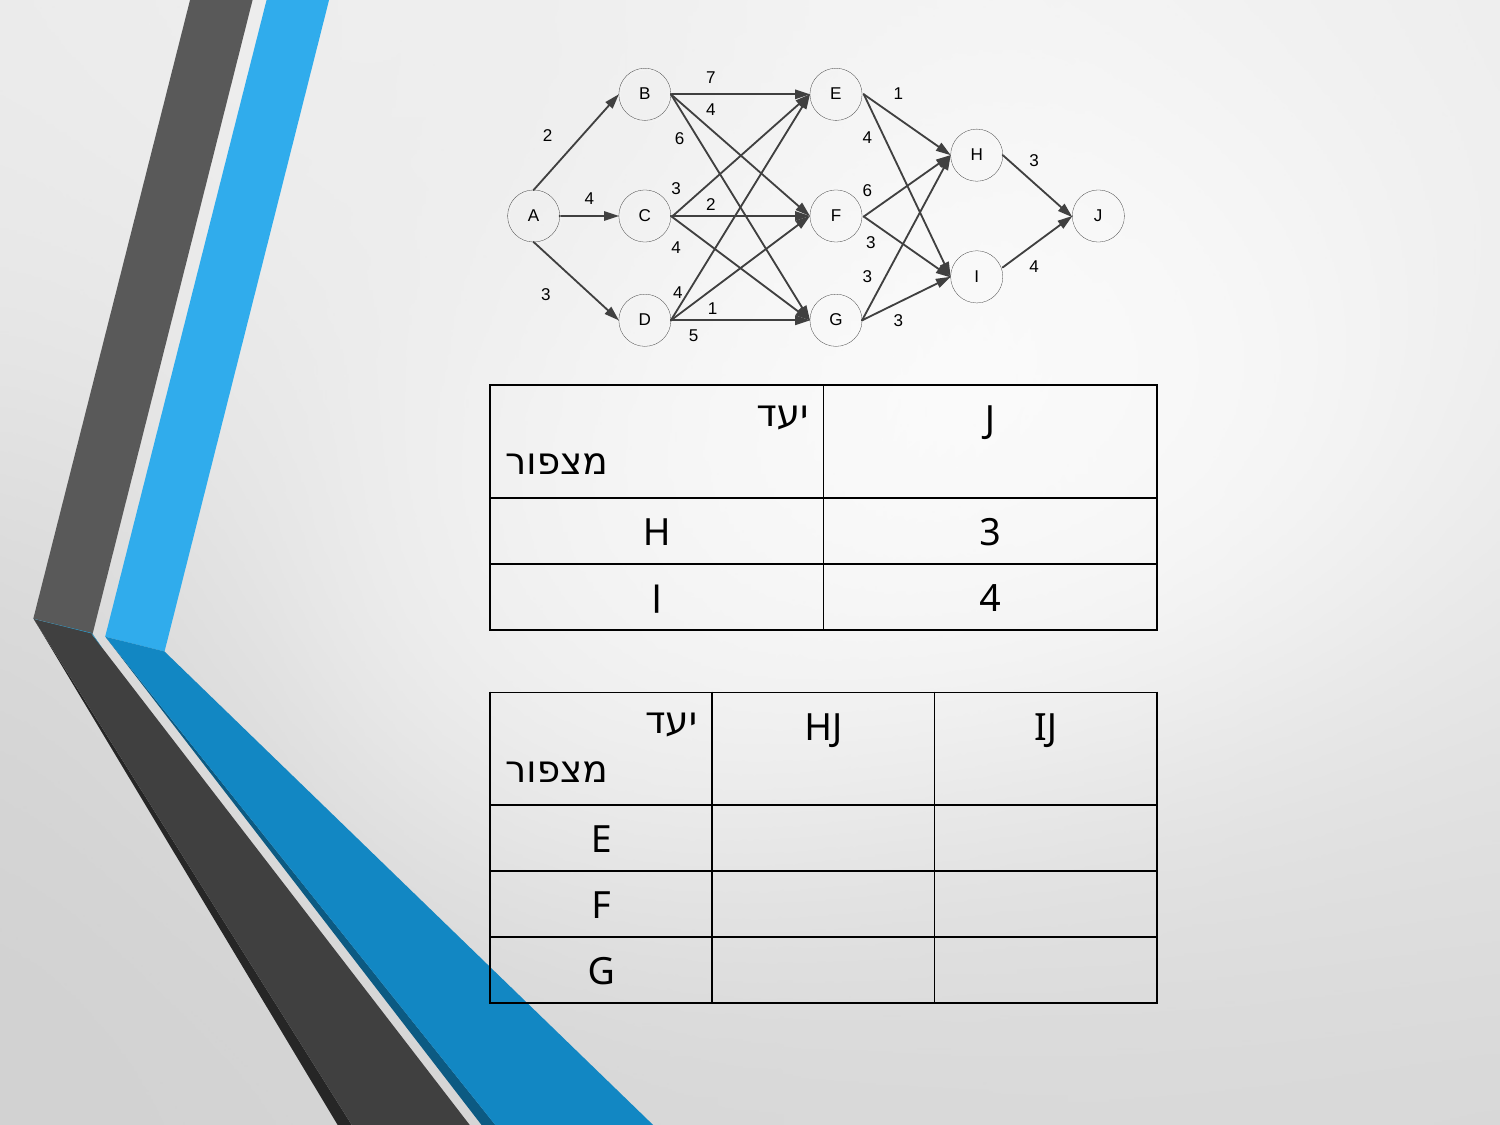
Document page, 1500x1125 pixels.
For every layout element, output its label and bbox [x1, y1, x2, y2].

table_header [491, 386, 823, 497]
table_cell [491, 565, 823, 629]
table_cell [824, 565, 1156, 629]
table_header [935, 693, 1156, 804]
table_cell [935, 806, 1156, 870]
table_cell [935, 872, 1156, 936]
table_cell [935, 938, 1156, 1002]
table_header [824, 386, 1156, 497]
table_cell [713, 938, 934, 1002]
table_cell [491, 806, 711, 870]
table_header [713, 693, 934, 804]
table_cell [713, 806, 934, 870]
table_cell [491, 938, 711, 1002]
table_cell [713, 872, 934, 936]
text_box [505, 66, 1129, 351]
table_cell [491, 872, 711, 936]
table_cell [824, 499, 1156, 563]
table_header [491, 693, 711, 804]
table_cell [491, 499, 823, 563]
